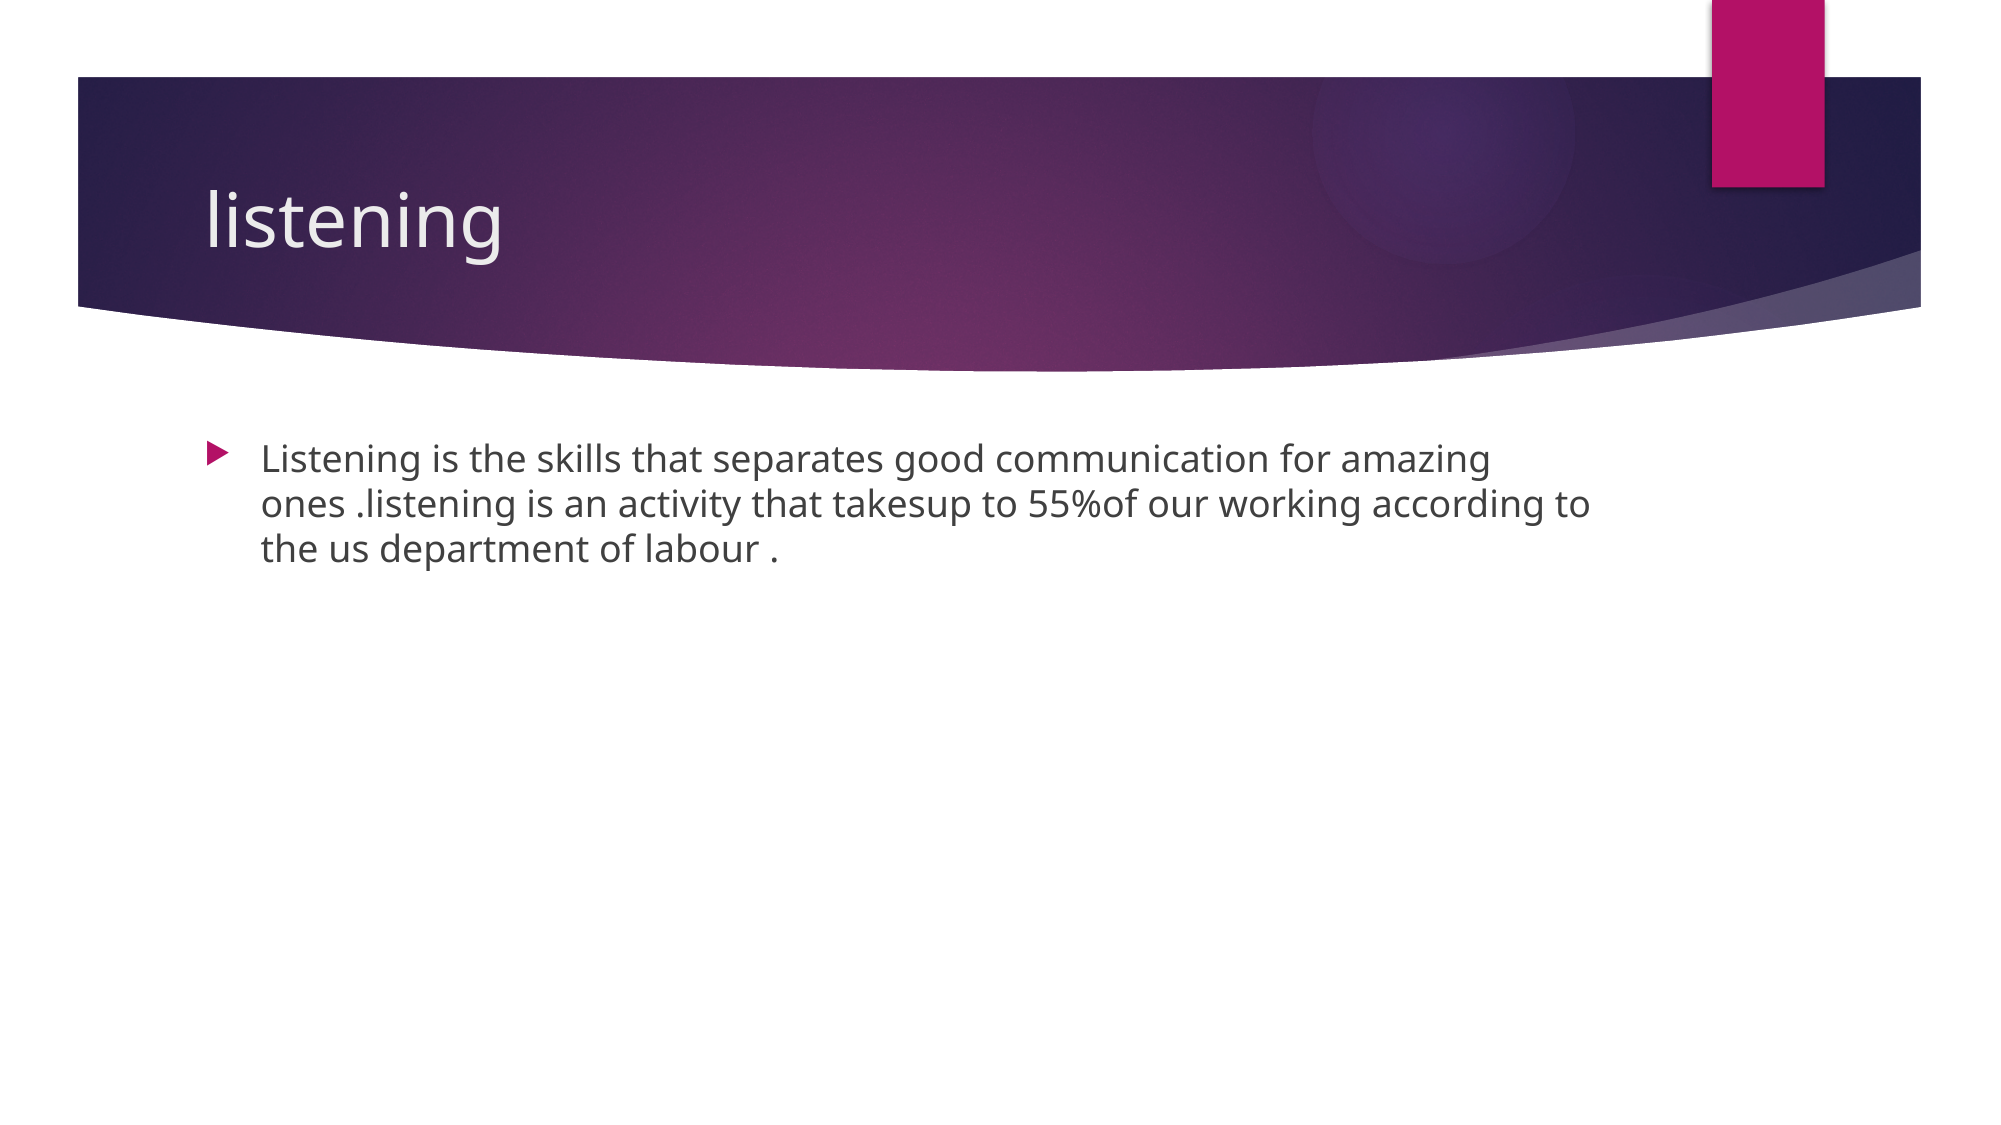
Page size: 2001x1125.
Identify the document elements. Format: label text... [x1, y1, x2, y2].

title listening [189, 159, 1627, 276]
list Listening is the skills that separates good communication for amazing ones .listening is an activity that takesup to 55%of our working according to the us department of labour . [189, 427, 1638, 988]
